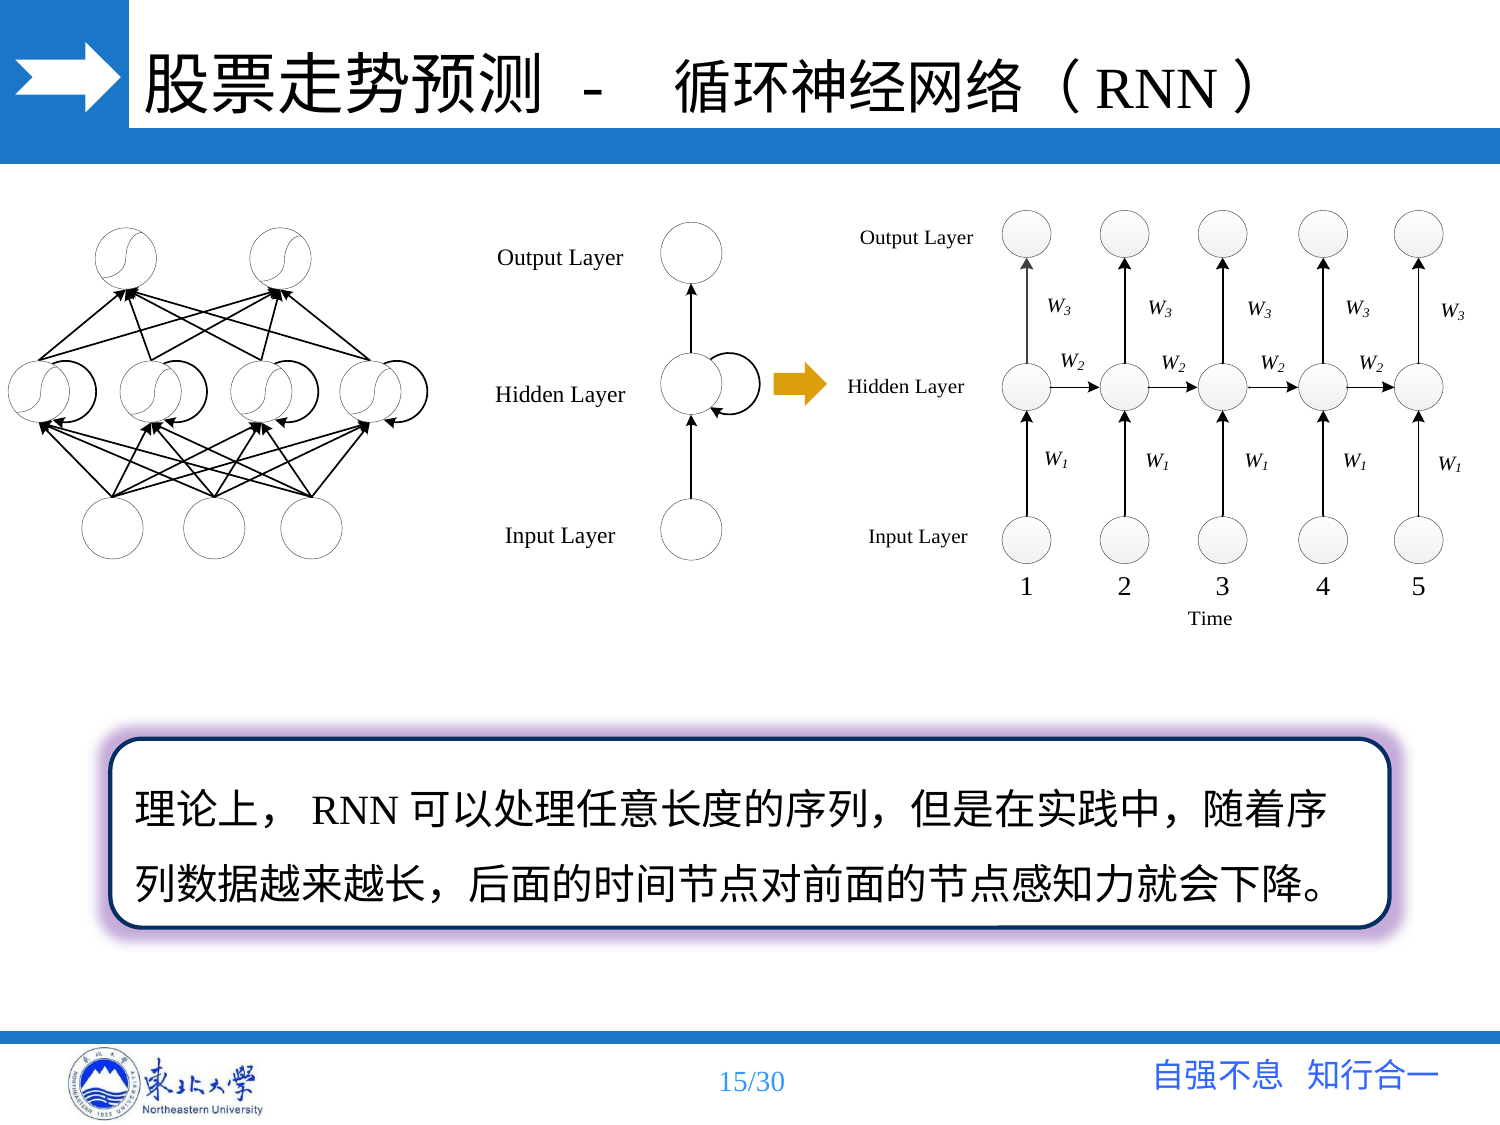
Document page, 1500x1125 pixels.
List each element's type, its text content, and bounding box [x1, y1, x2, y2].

title 股票走势预测 - 循环神经网络（RNN） [128, 35, 1432, 129]
picture [64, 1046, 266, 1121]
picture [0, 1031, 1500, 1044]
text_box 理论上，RNN可以处理任意长度的序列，但是在实践中，随着序列数据越来越长，后面的时间节点对前面的节点感知力就会下降。 [108, 736, 1392, 930]
text_box 15/30 [703, 1055, 828, 1105]
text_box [817, 207, 1499, 646]
text_box [780, 359, 812, 408]
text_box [5, 219, 776, 563]
picture [0, 1, 1500, 164]
